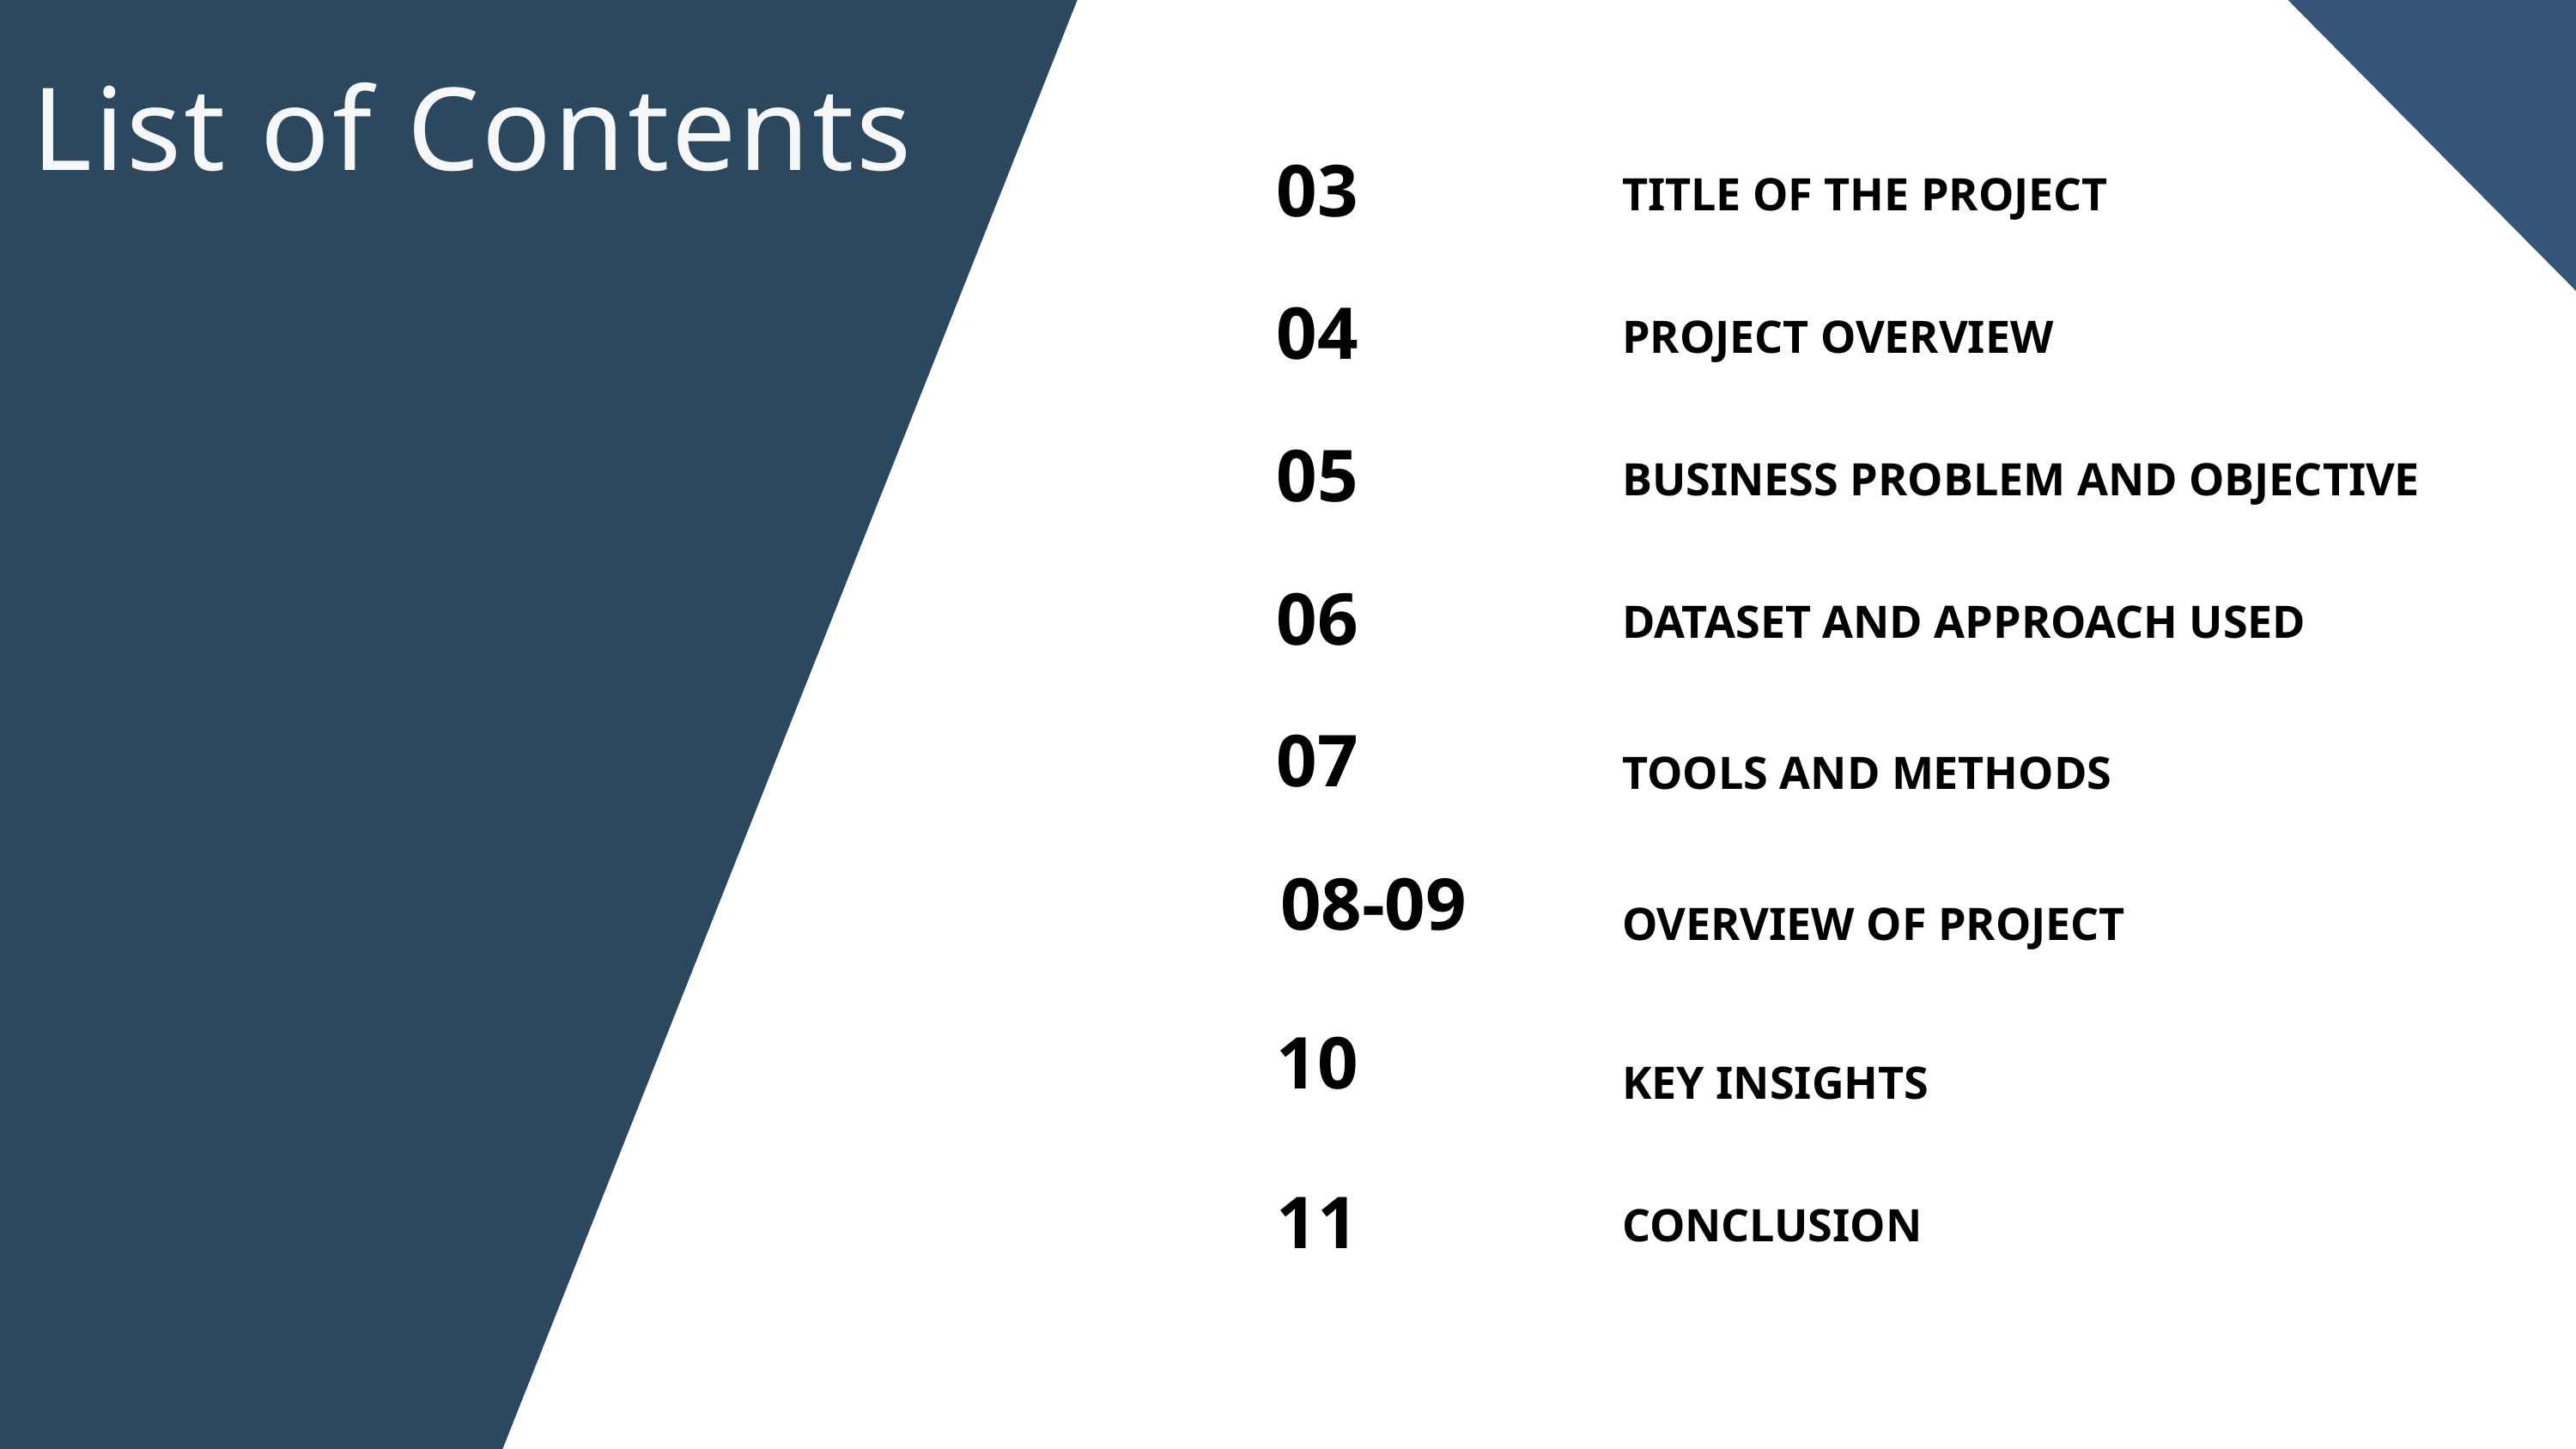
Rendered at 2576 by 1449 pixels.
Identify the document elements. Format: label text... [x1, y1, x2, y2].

text_box CONCLUSION [1622, 1197, 2218, 1252]
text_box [0, 0, 1102, 1449]
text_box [2289, 0, 2576, 325]
text_box TITLE OF THE PROJECT [1622, 166, 2218, 220]
text_box TOOLS AND METHODS [1622, 744, 2393, 798]
text_box PROJECT OVERVIEW [1622, 307, 2534, 362]
text_box BUSINESS PROBLEM AND OBJECTIVE [1622, 451, 2534, 505]
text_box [1218, 144, 1505, 1262]
text_box KEY INSIGHTS [1622, 1054, 2218, 1109]
text_box OVERVIEW OF PROJECT [1622, 895, 2218, 949]
text_box DATASET AND APPROACH USED [1622, 593, 2432, 648]
